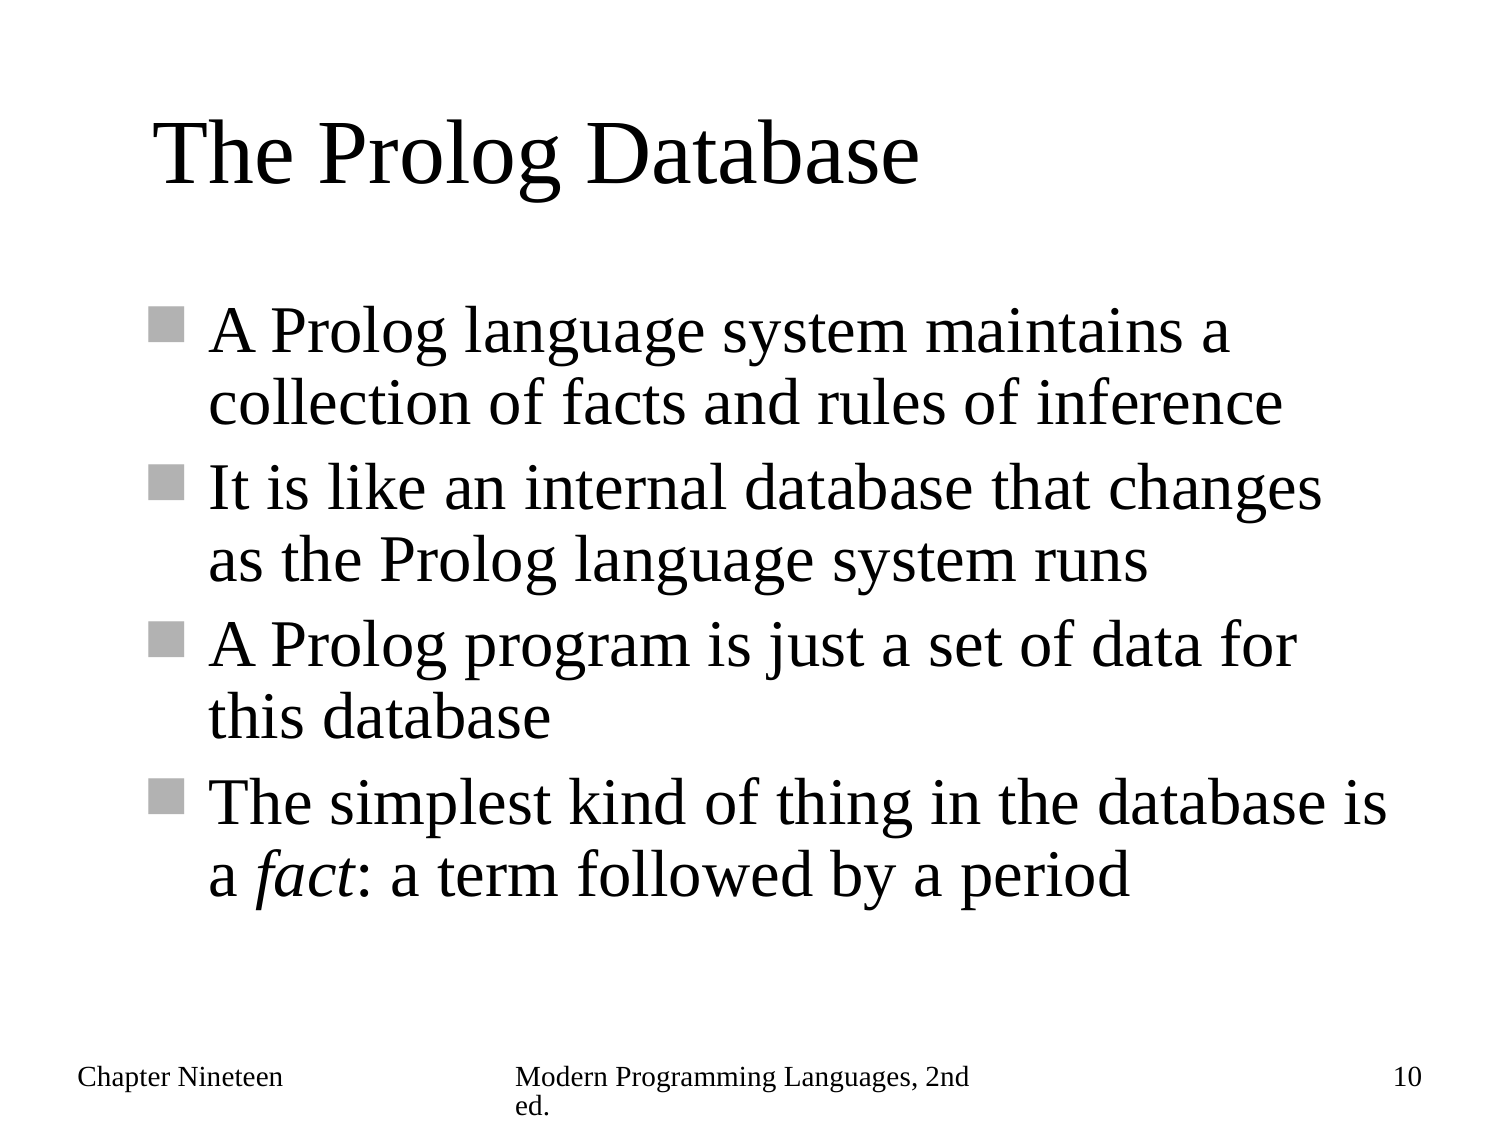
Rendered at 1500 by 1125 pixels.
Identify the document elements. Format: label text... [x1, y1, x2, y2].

list A Prolog language system maintains a collection of facts and rules of inference It is like an internal database that changes as the Prolog language system runs A Prolog program is just a set of data for this database The simplest kind of thing in the database is a fact: a term followed by a period [137, 287, 1413, 963]
footer Modern Programming Languages, 2nd ed. [499, 1036, 1001, 1113]
slide_number Chapter Nineteen [62, 1036, 401, 1113]
slide_number 10 [1124, 1036, 1438, 1113]
title The Prolog Database [137, 56, 1413, 238]
